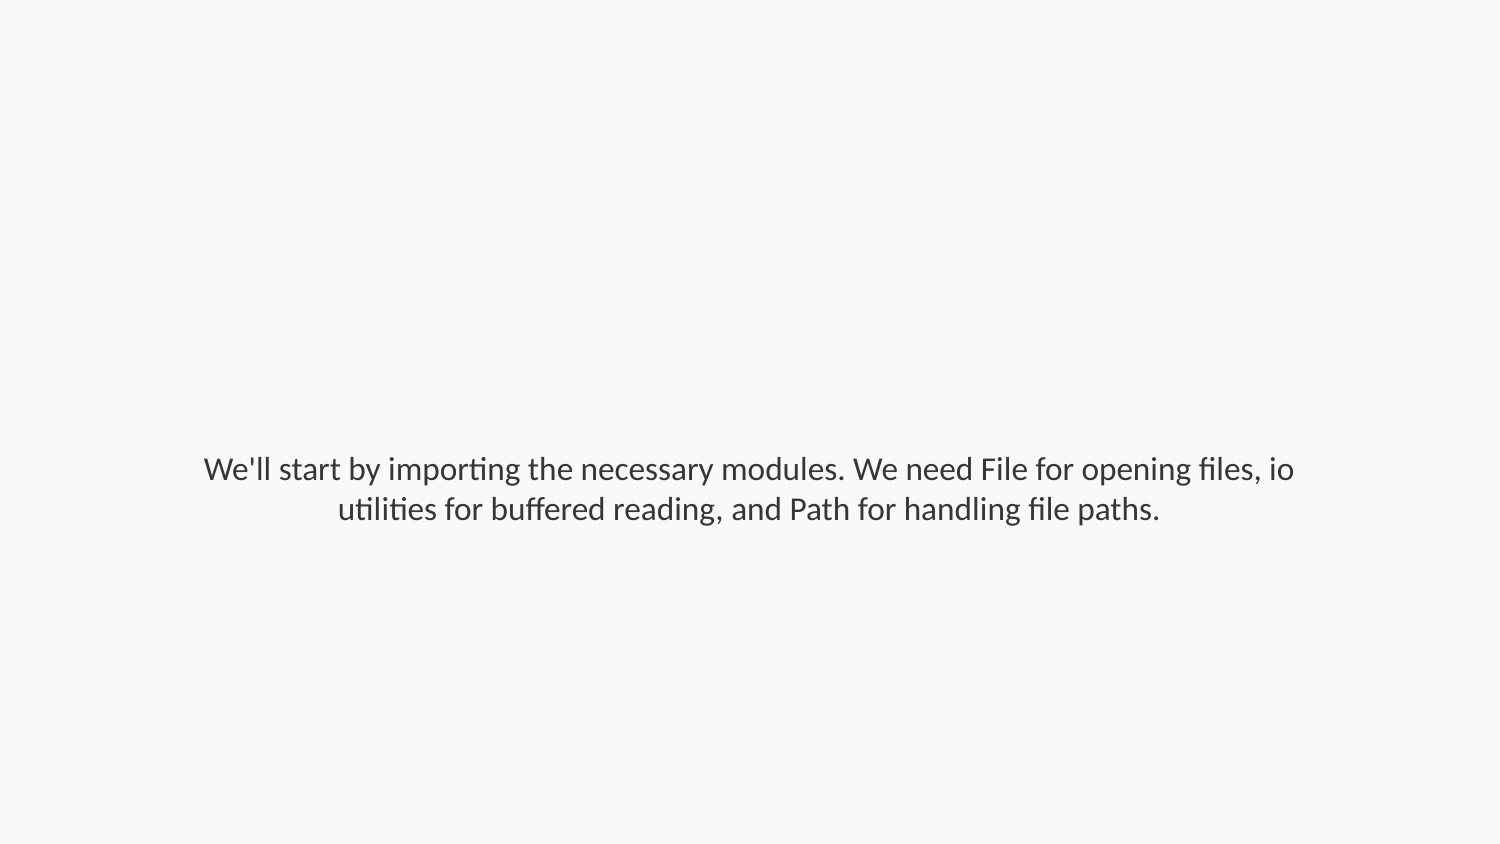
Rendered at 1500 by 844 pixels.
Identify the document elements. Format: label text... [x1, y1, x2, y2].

text_box We'll start by importing the necessary modules. We need File for opening files, io utilities for buffered reading, and Path for handling file paths. [149, 299, 1350, 675]
